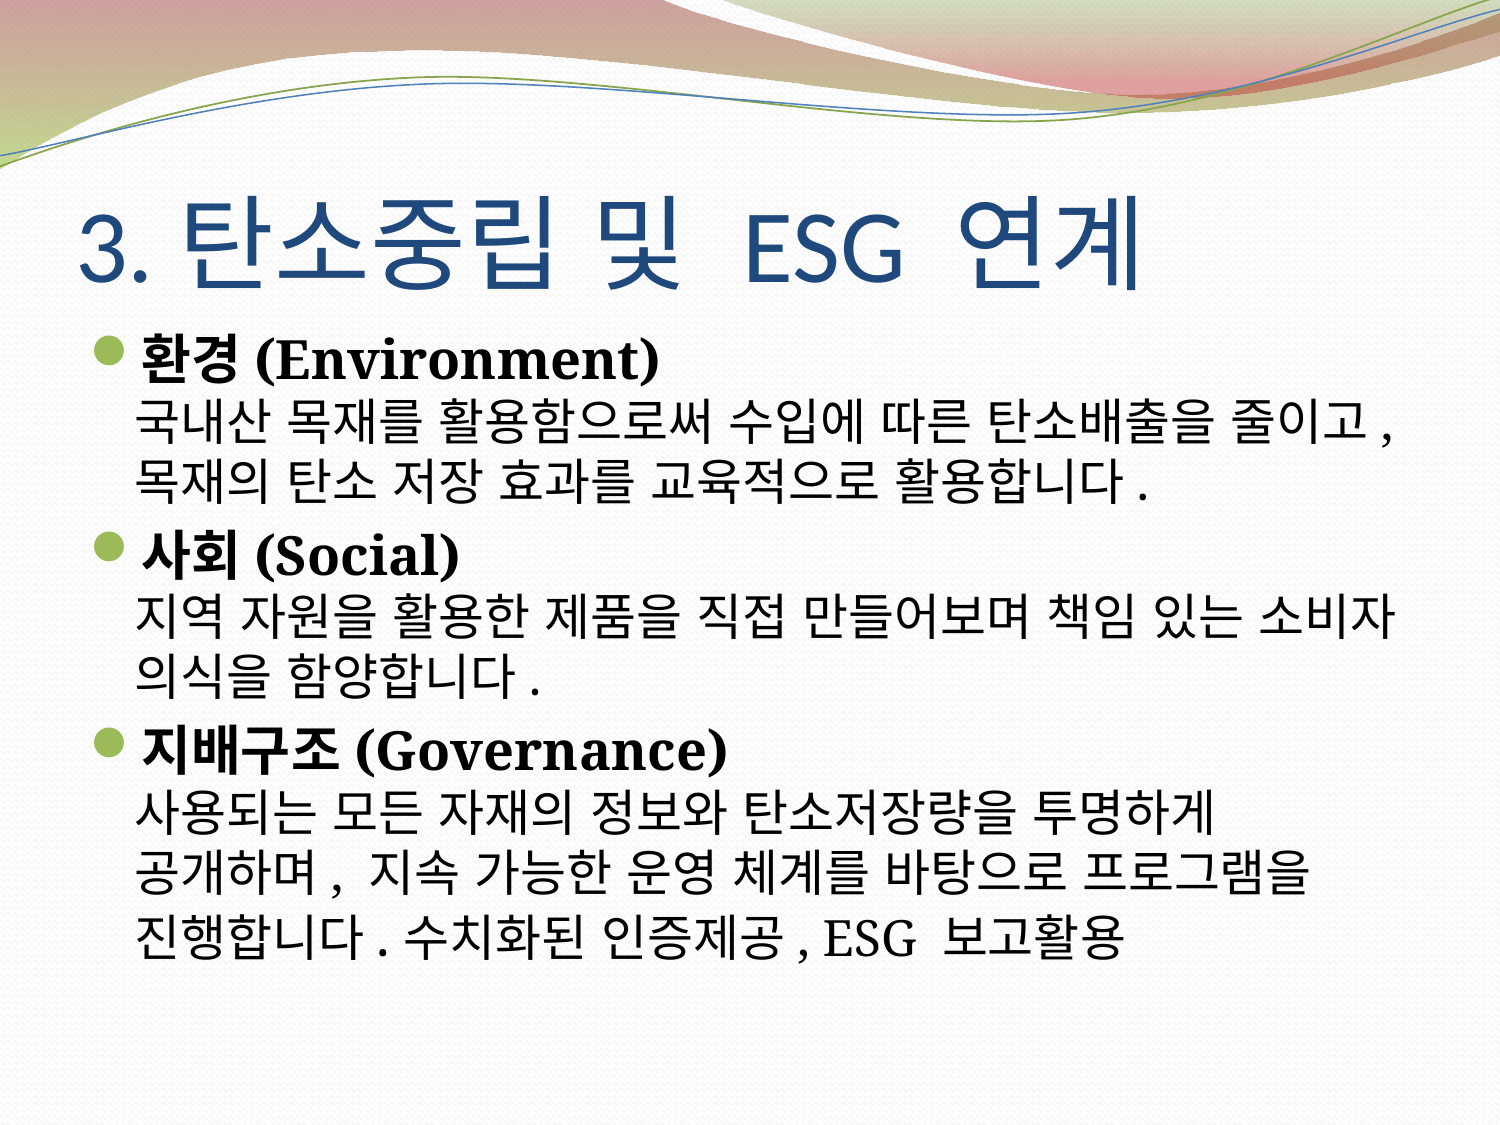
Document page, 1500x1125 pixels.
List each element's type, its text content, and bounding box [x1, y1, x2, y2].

title 3.탄소중립 및 ESG 연계 [75, 115, 1425, 303]
list 환경(Environment) 국내산 목재를 활용함으로써 수입에 따른 탄소배출을 줄이고, 목재의 탄소 저장 효과를 교육적으로 활용합니다. 사회(Social) 지역 자원을 활용한 제품을 직접 만들어보며 책임 있는 소비자 의식을 함양합니다. 지배구조(Governance) 사용되는 모든 자재의 정보와 탄소저장량을 투명하게 공개하며, 지속 가능한 운영 체계를 바탕으로 프로그램을 진행합니다.수치화된 인증제공, ESG 보고활용 [75, 317, 1425, 1094]
